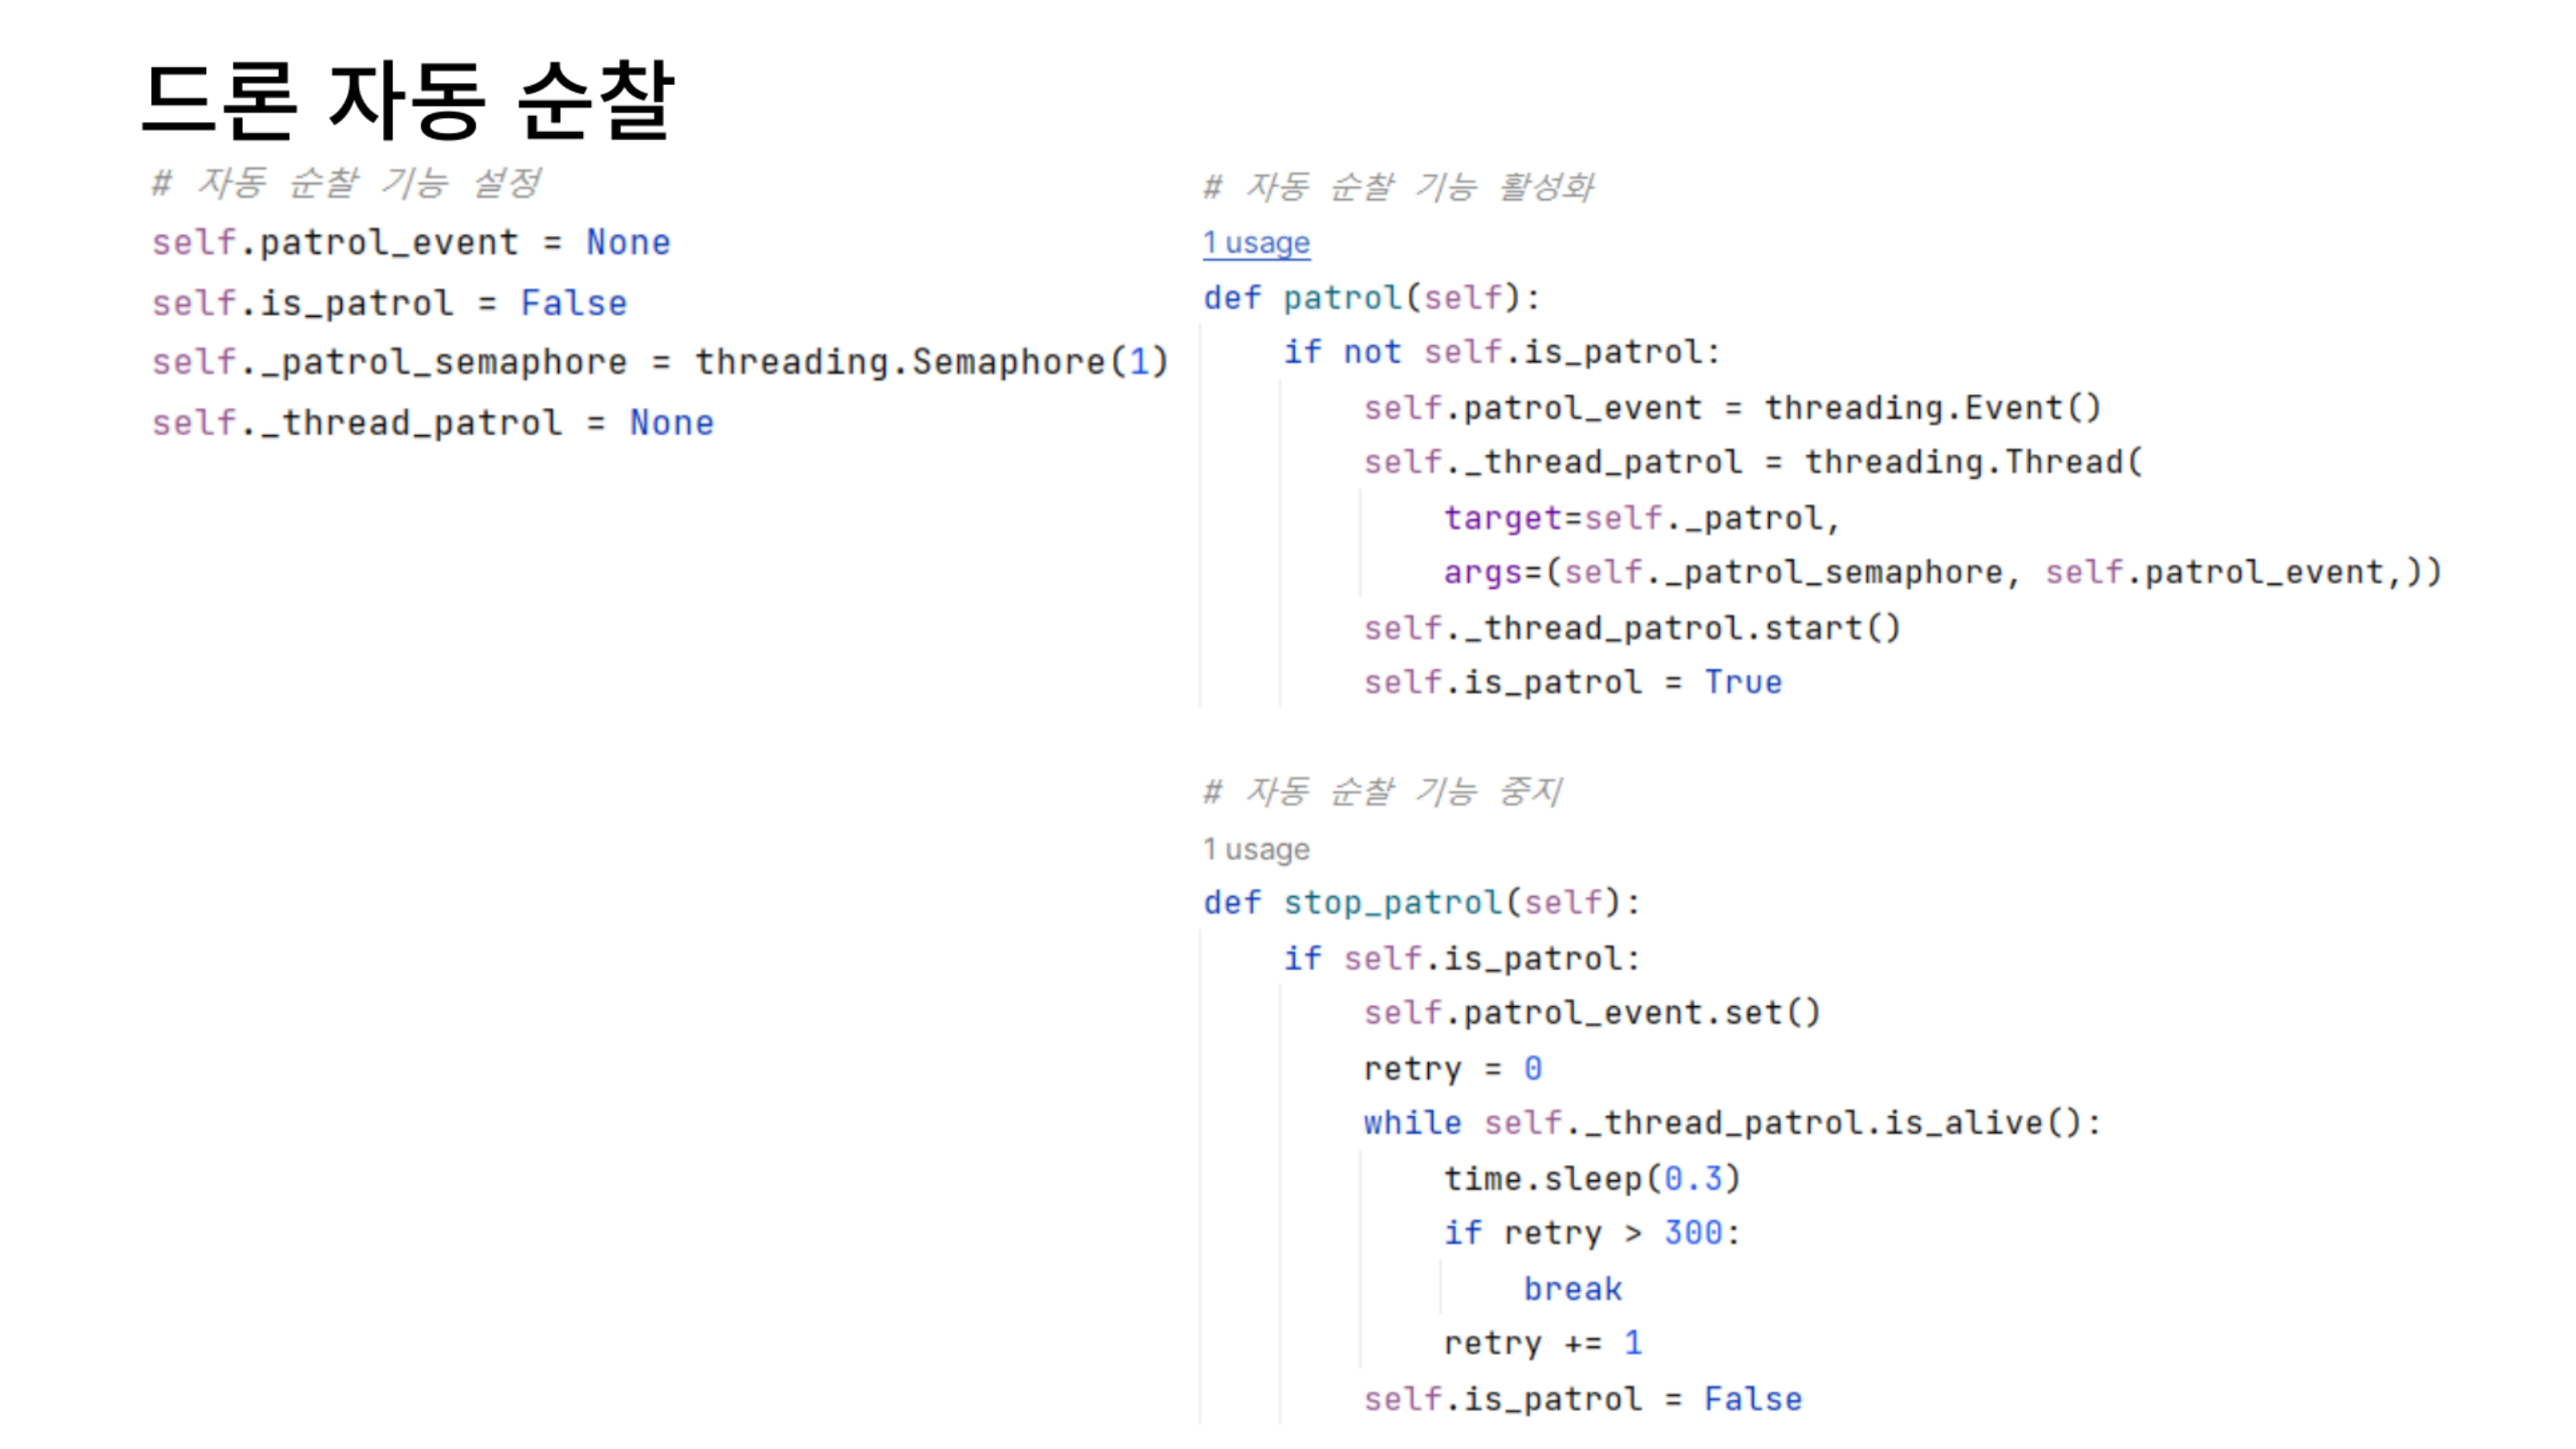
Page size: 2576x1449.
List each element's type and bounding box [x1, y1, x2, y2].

text_box [138, 158, 1188, 457]
picture [107, 4, 769, 246]
text_box [1189, 158, 2468, 1428]
